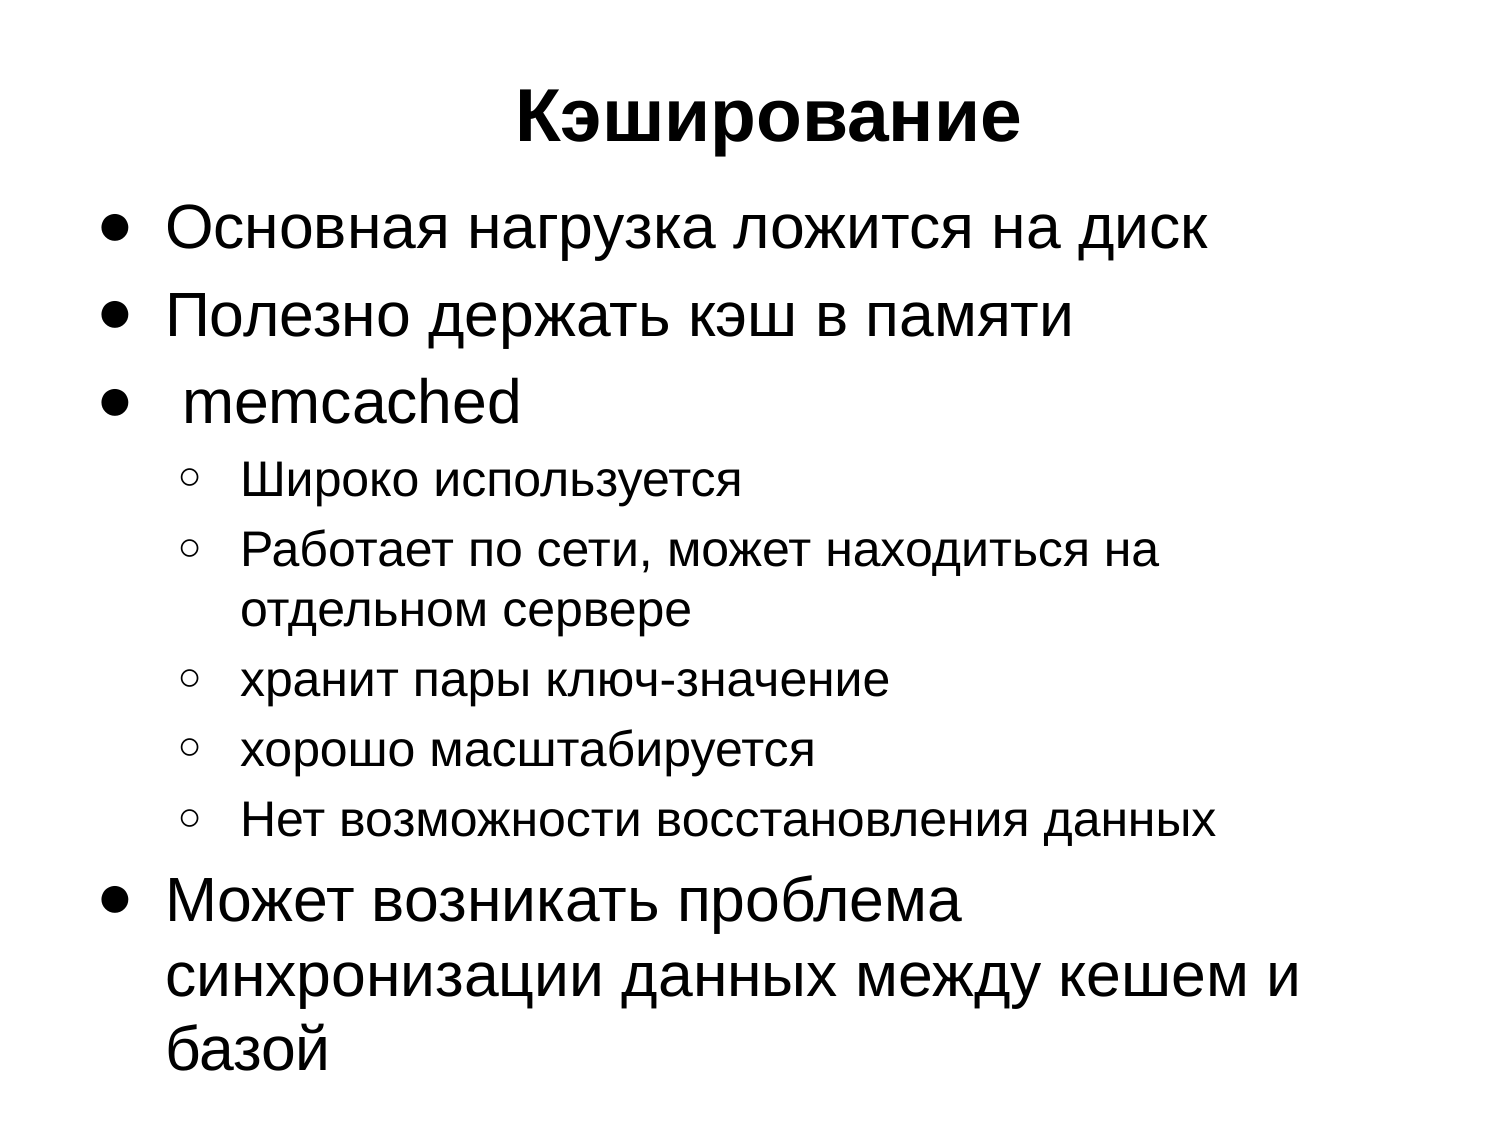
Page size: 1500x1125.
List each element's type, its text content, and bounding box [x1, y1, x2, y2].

list Основная нагрузка ложится на диск Полезно держать кэш в памяти memcached Широко используется Работает по сети, может находиться на отдельном сервере хранит пары ключ-значение хорошо масштабируется Нет возможности восстановления данных Может возникать проблема синхронизации данных между кешем и базой [75, 171, 1425, 1083]
title Кэширование [75, 45, 1425, 171]
